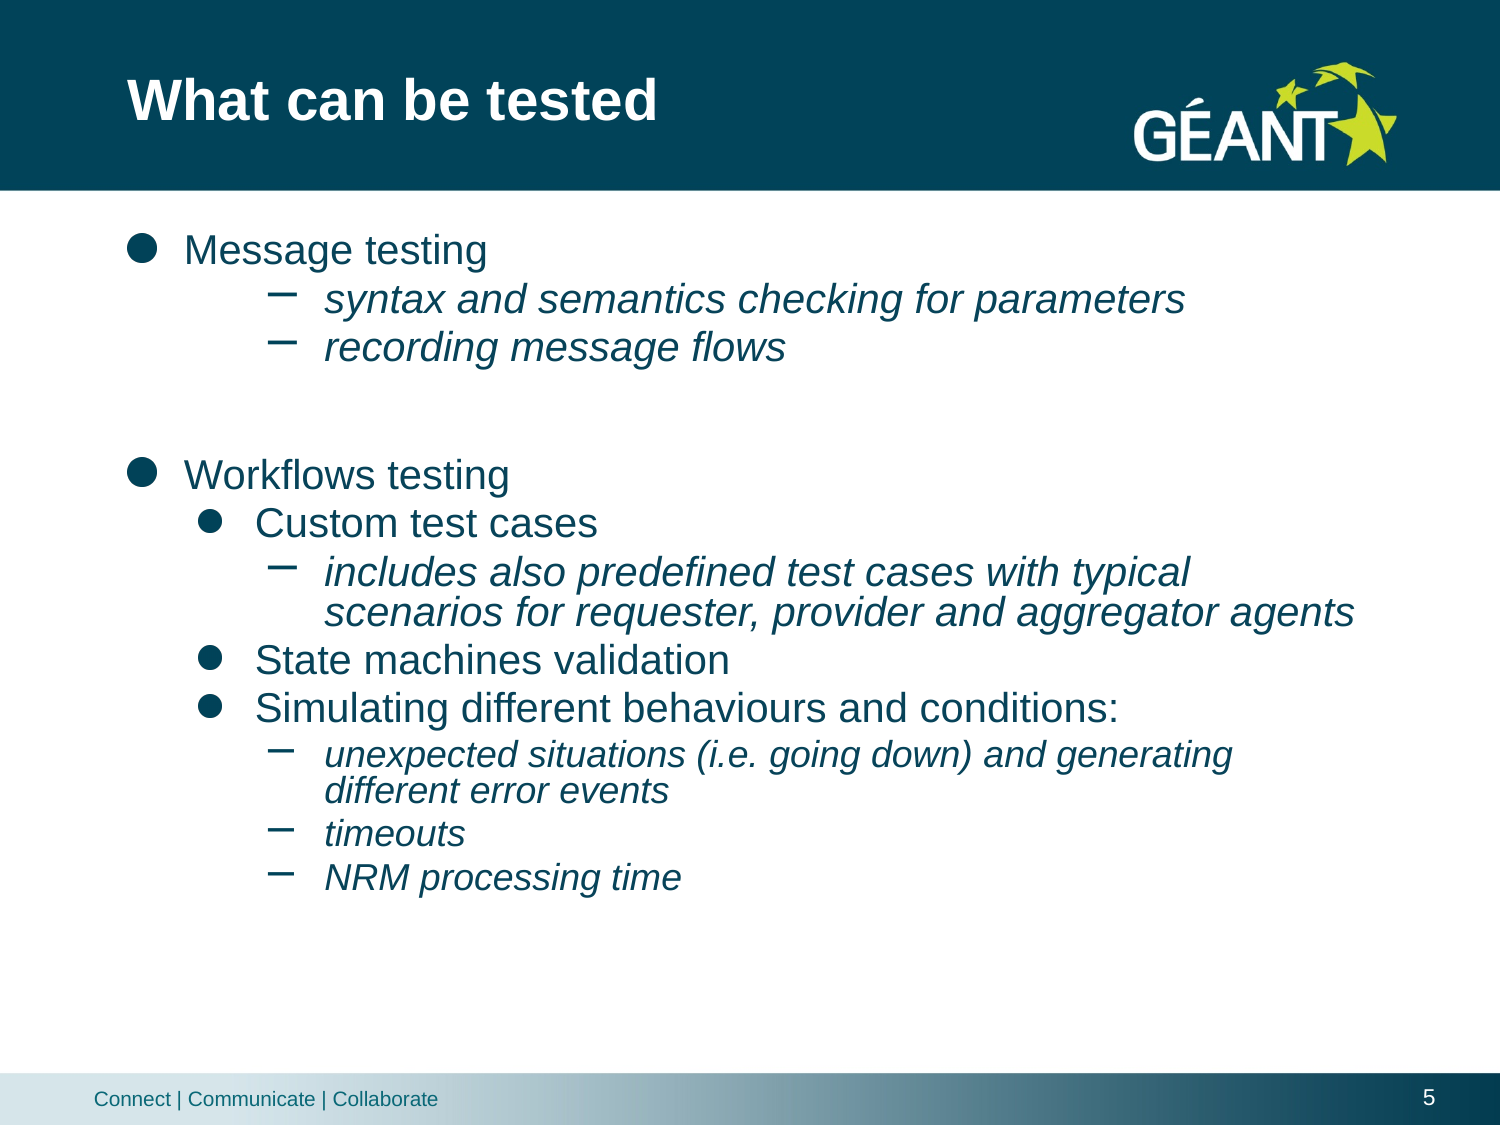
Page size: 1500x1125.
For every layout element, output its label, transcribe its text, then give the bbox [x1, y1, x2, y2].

picture [1376, 112, 1397, 134]
picture [1181, 111, 1211, 161]
title What can be tested [112, 54, 1103, 197]
picture [1328, 95, 1386, 165]
list Message testing syntax and semantics checking for parameters recording message flows Workflows testing Custom test cases includes also predefined test cases with typical scenarios for requester, provider and aggregator agents State machines validation Simulating different behaviours and conditions: unexpected situations (i.e. going down) and generating different error events timeouts NRM processing time [112, 225, 1388, 1012]
picture [1214, 79, 1338, 161]
picture [1313, 62, 1374, 89]
picture [1134, 110, 1175, 161]
picture [0, 191, 1500, 1125]
picture [1187, 98, 1203, 107]
